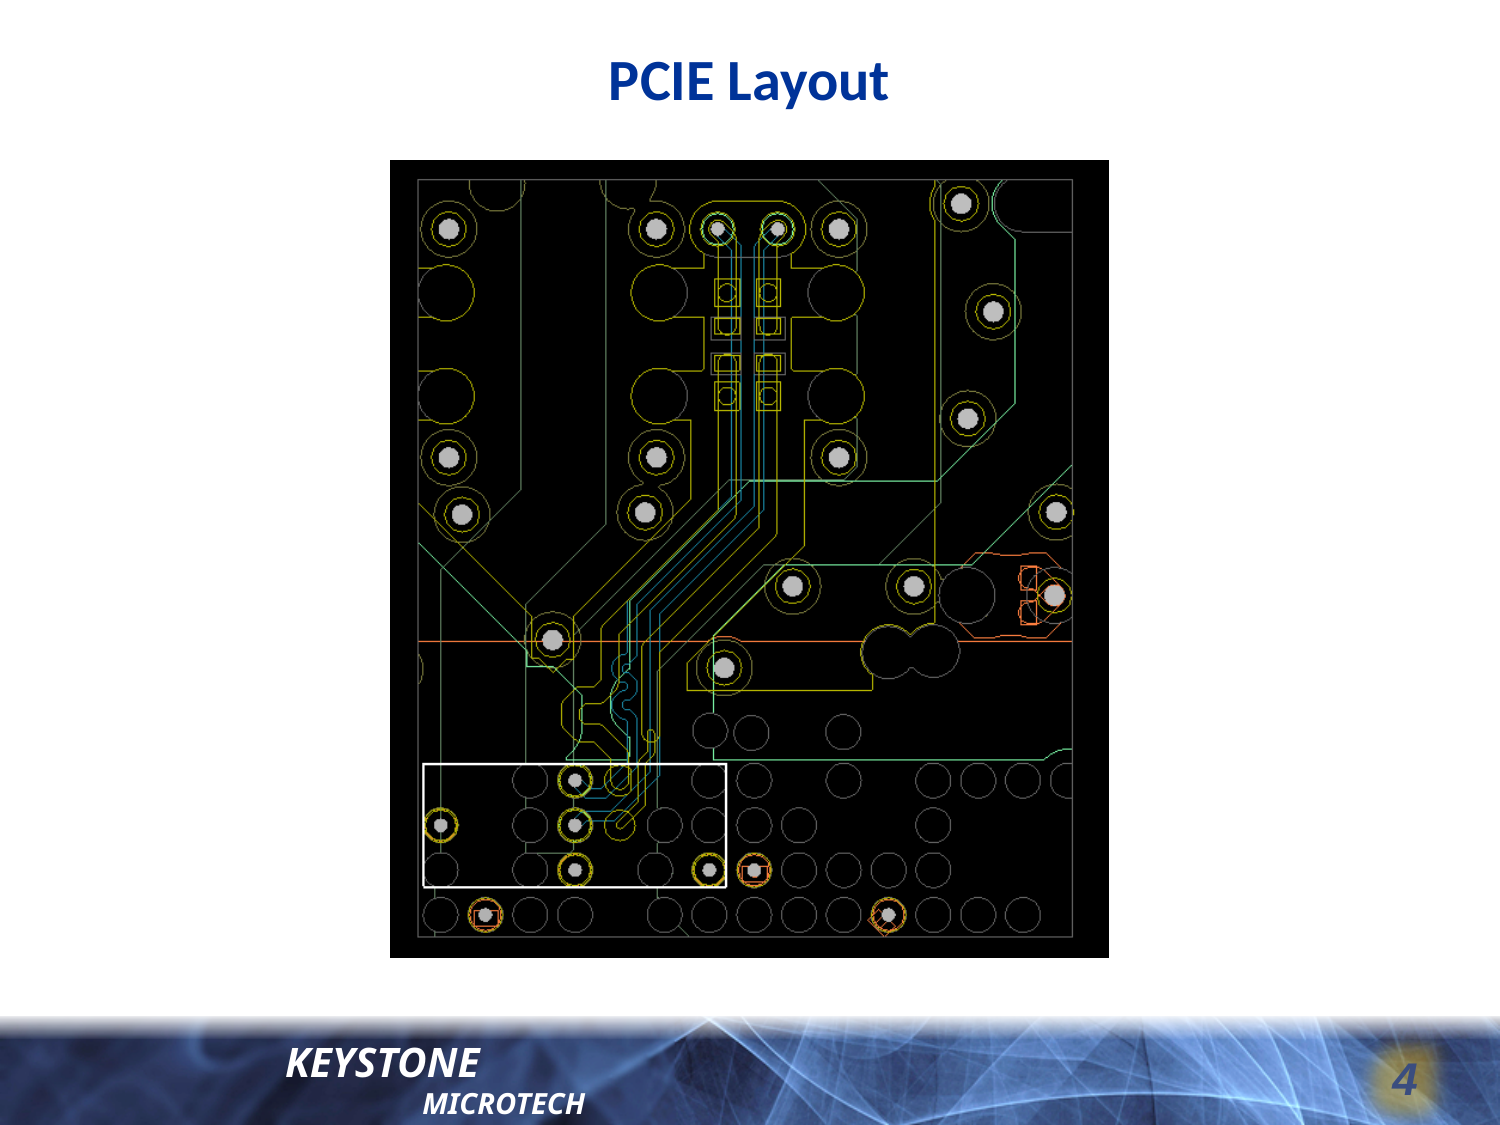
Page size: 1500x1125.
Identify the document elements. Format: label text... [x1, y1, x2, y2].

title PCIE Layout [94, 16, 1405, 153]
picture [0, 1038, 1500, 1125]
picture [390, 160, 1109, 958]
